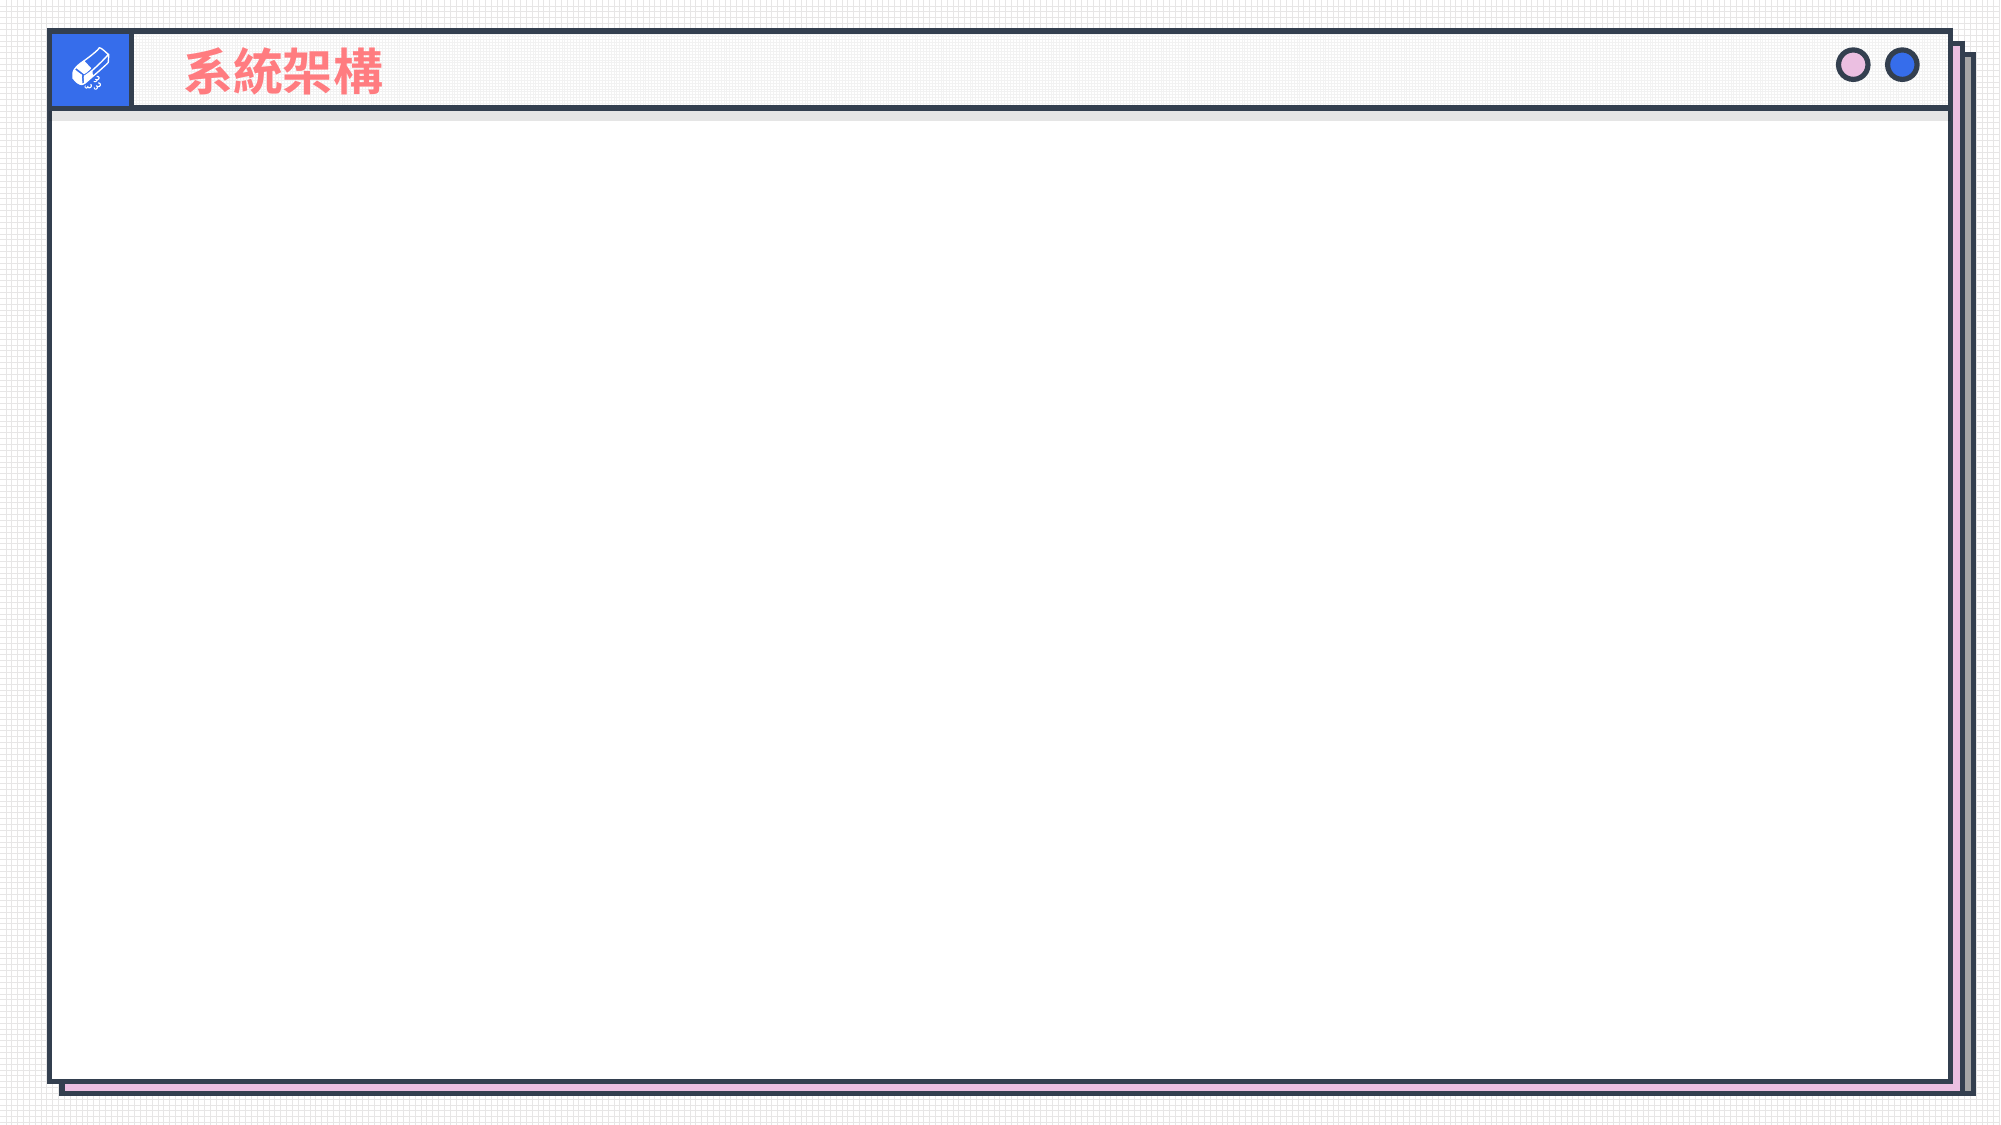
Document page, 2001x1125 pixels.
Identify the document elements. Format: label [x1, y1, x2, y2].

text_box [49, 30, 1974, 1094]
